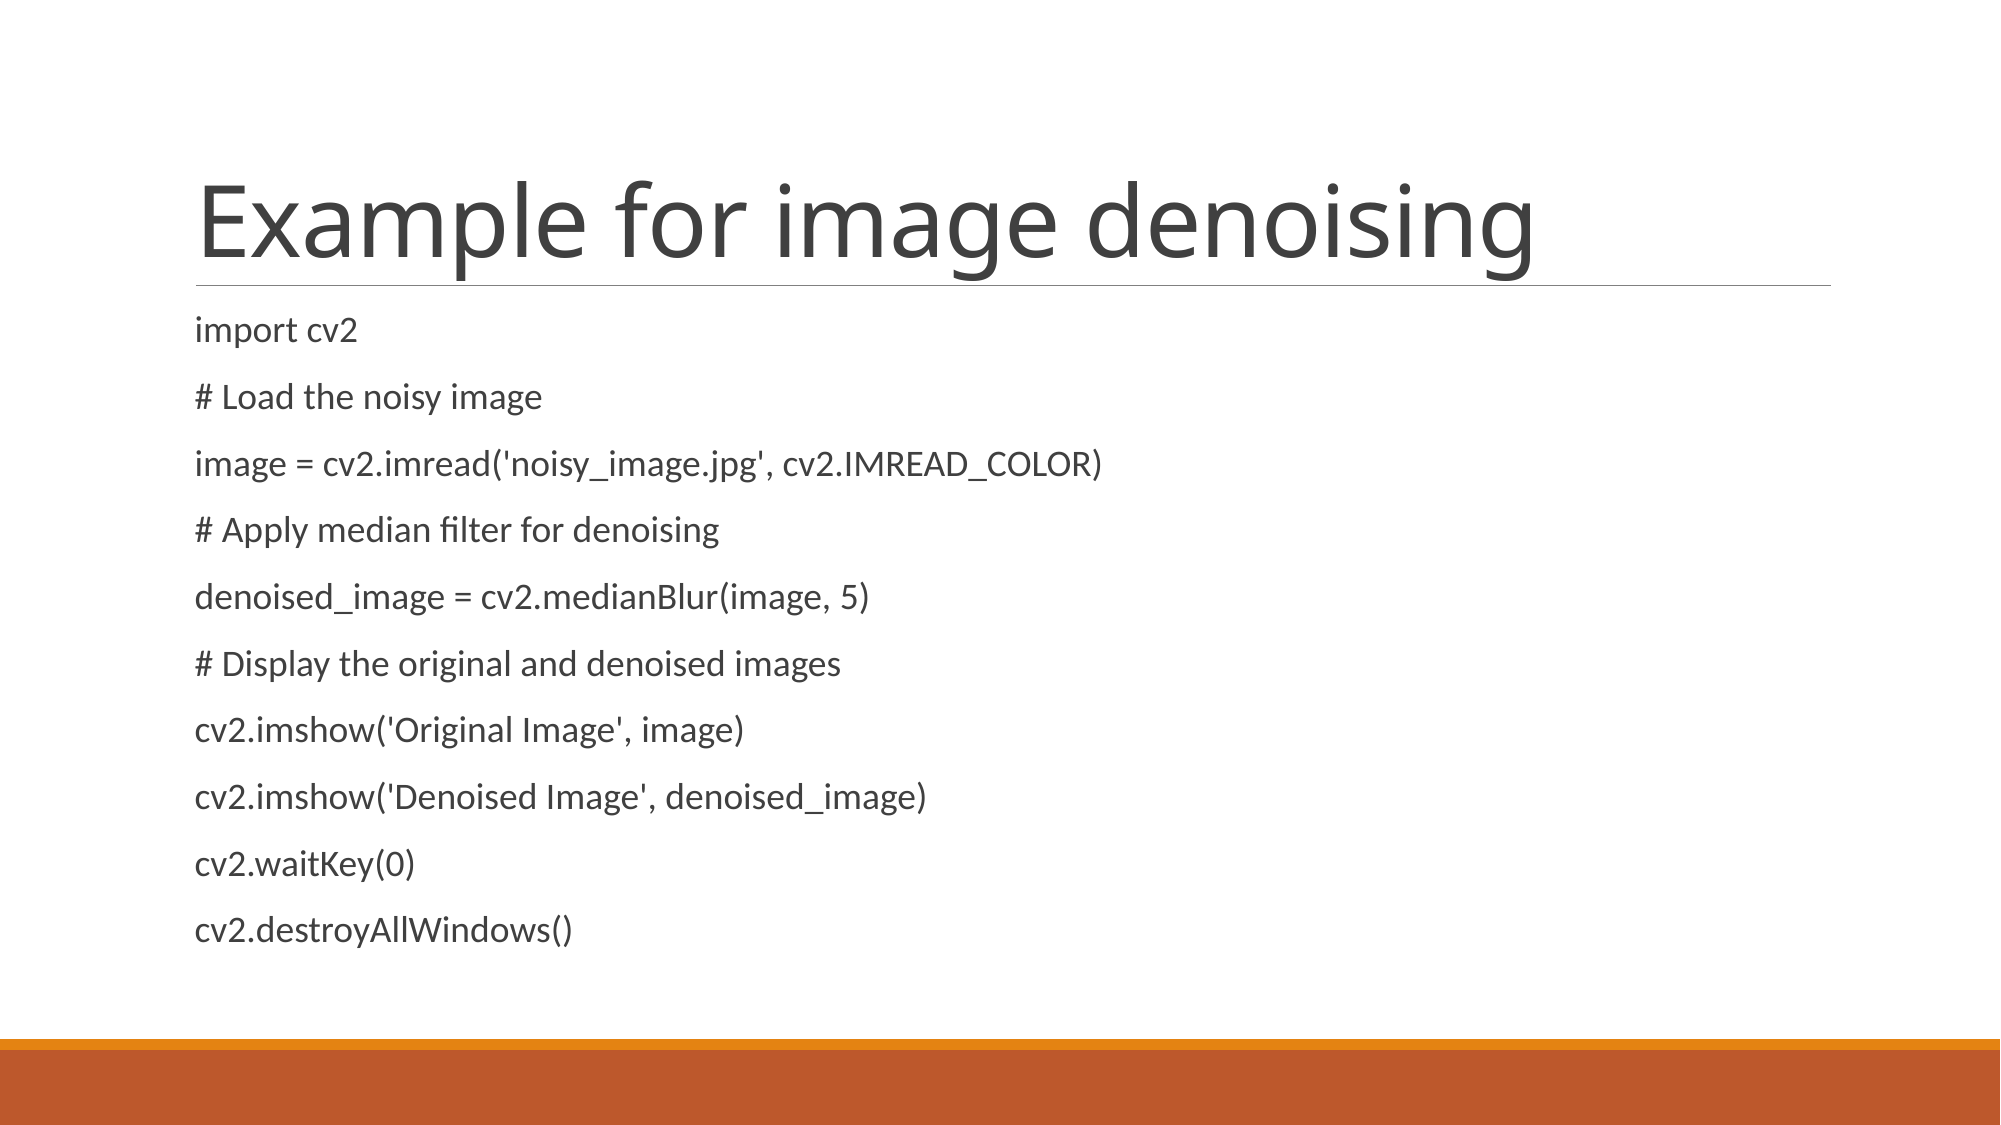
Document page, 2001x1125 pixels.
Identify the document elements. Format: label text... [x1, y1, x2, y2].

list import cv2 # Load the noisy image image = cv2.imread('noisy_image.jpg', cv2.IMREAD_COLOR) # Apply median filter for denoising denoised_image = cv2.medianBlur(image, 5) # Display the original and denoised images cv2.imshow('Original Image', image) cv2.imshow('Denoised Image', denoised_image) cv2.waitKey(0) cv2.destroyAllWindows() [180, 302, 1830, 963]
title Example for image denoising [180, 47, 1830, 285]
